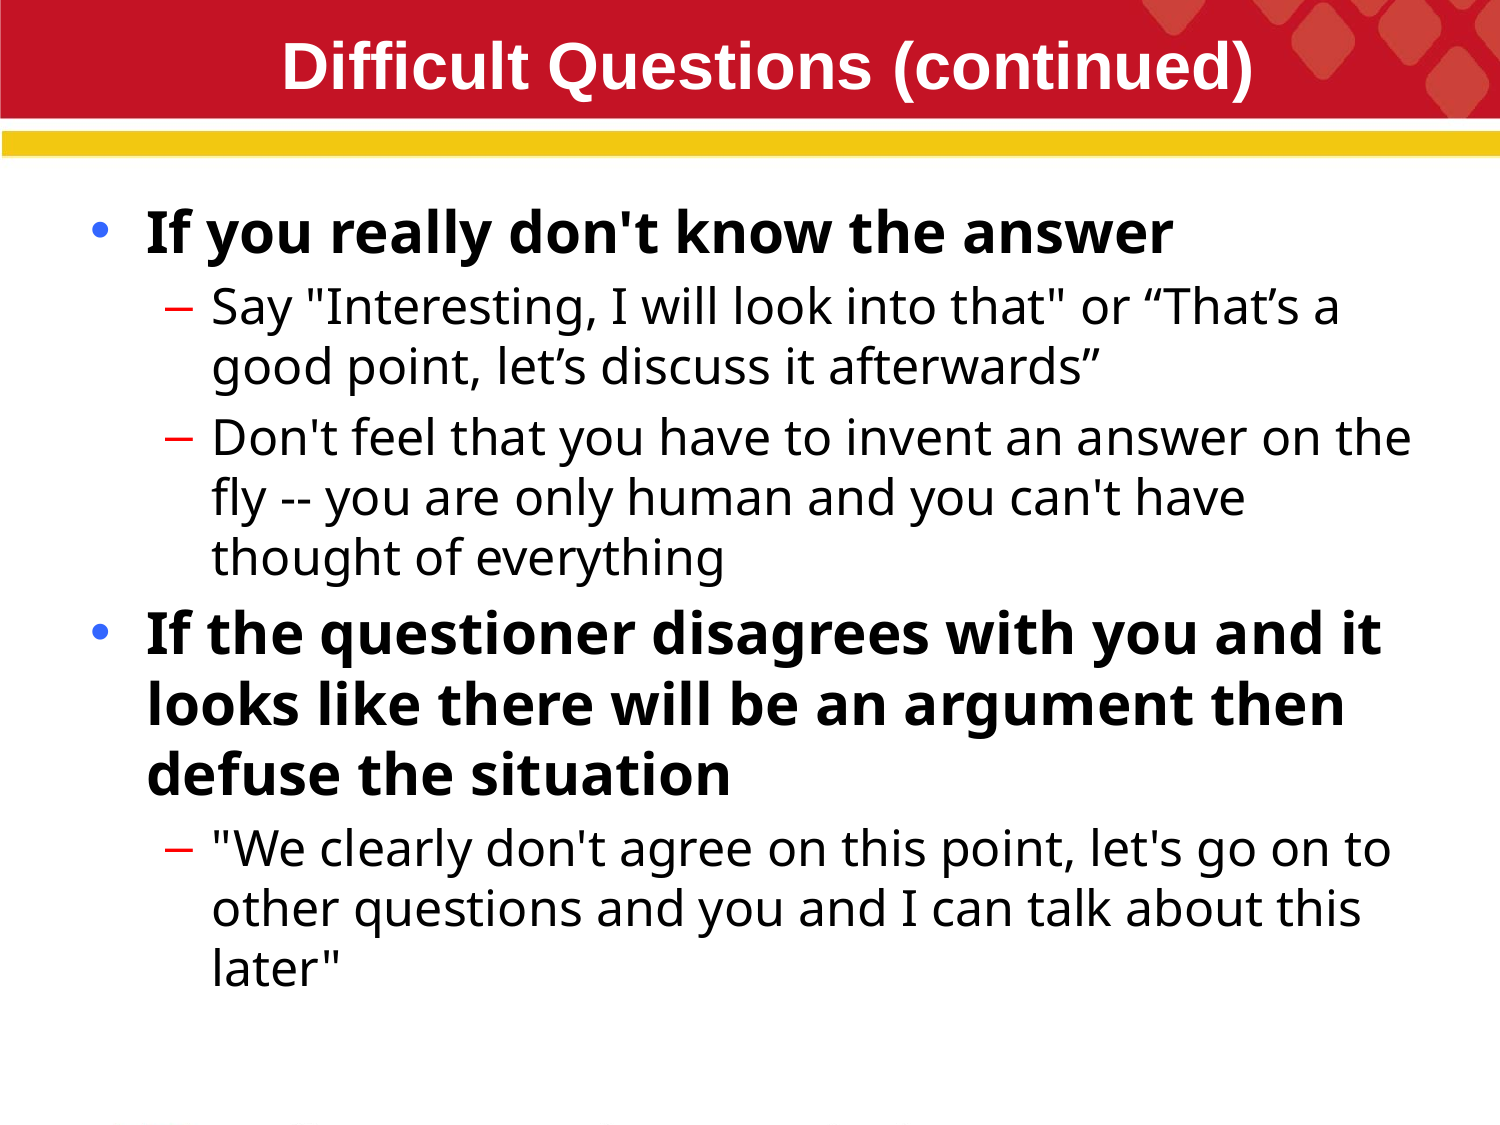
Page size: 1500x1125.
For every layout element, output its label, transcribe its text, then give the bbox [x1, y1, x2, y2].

title Difficult Questions (continued) [75, 12, 1463, 113]
list If you really don't know the answer Say "Interesting, I will look into that" or “That’s a good point, let’s discuss it afterwards” Don't feel that you have to invent an answer on the fly -- you are only human and you can't have thought of everything If the questioner disagrees with you and it looks like there will be an argument then defuse the situation "We clearly don't agree on this point, let's go on to other questions and you and I can talk about this later" [75, 187, 1450, 1019]
picture [0, 0, 1500, 1125]
